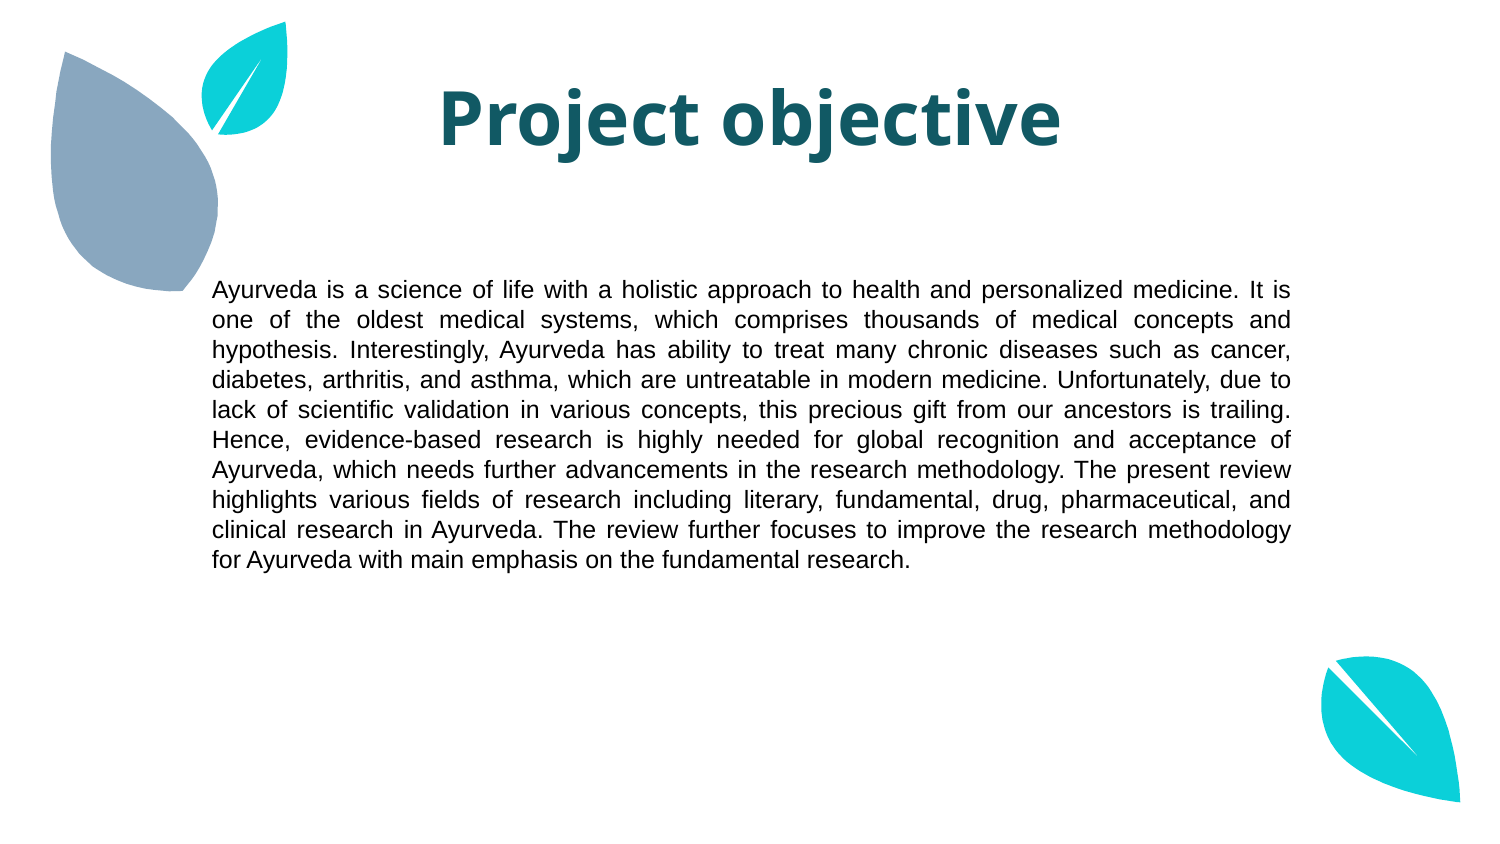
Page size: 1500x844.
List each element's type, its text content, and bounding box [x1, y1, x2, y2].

title Project objective [123, 55, 1377, 176]
text_box Ayurveda is a science of life with a holistic approach to health and personalized medicine. It is one of the oldest medical systems, which comprises thousands of medical concepts and hypothesis. Interestingly, Ayurveda has ability to treat many chronic diseases such as cancer, diabetes, arthritis, and asthma, which are untreatable in modern medicine. Unfortunately, due to lack of scientific validation in various concepts, this precious gift from our ancestors is trailing. Hence, evidence-based research is highly needed for global recognition and acceptance of Ayurveda, which needs further advancements in the research methodology. The present review highlights various fields of research including literary, fundamental, drug, pharmaceutical, and clinical research in Ayurveda. The review further focuses to improve the research methodology for Ayurveda with main emphasis on the fundamental research. [200, 268, 1306, 579]
